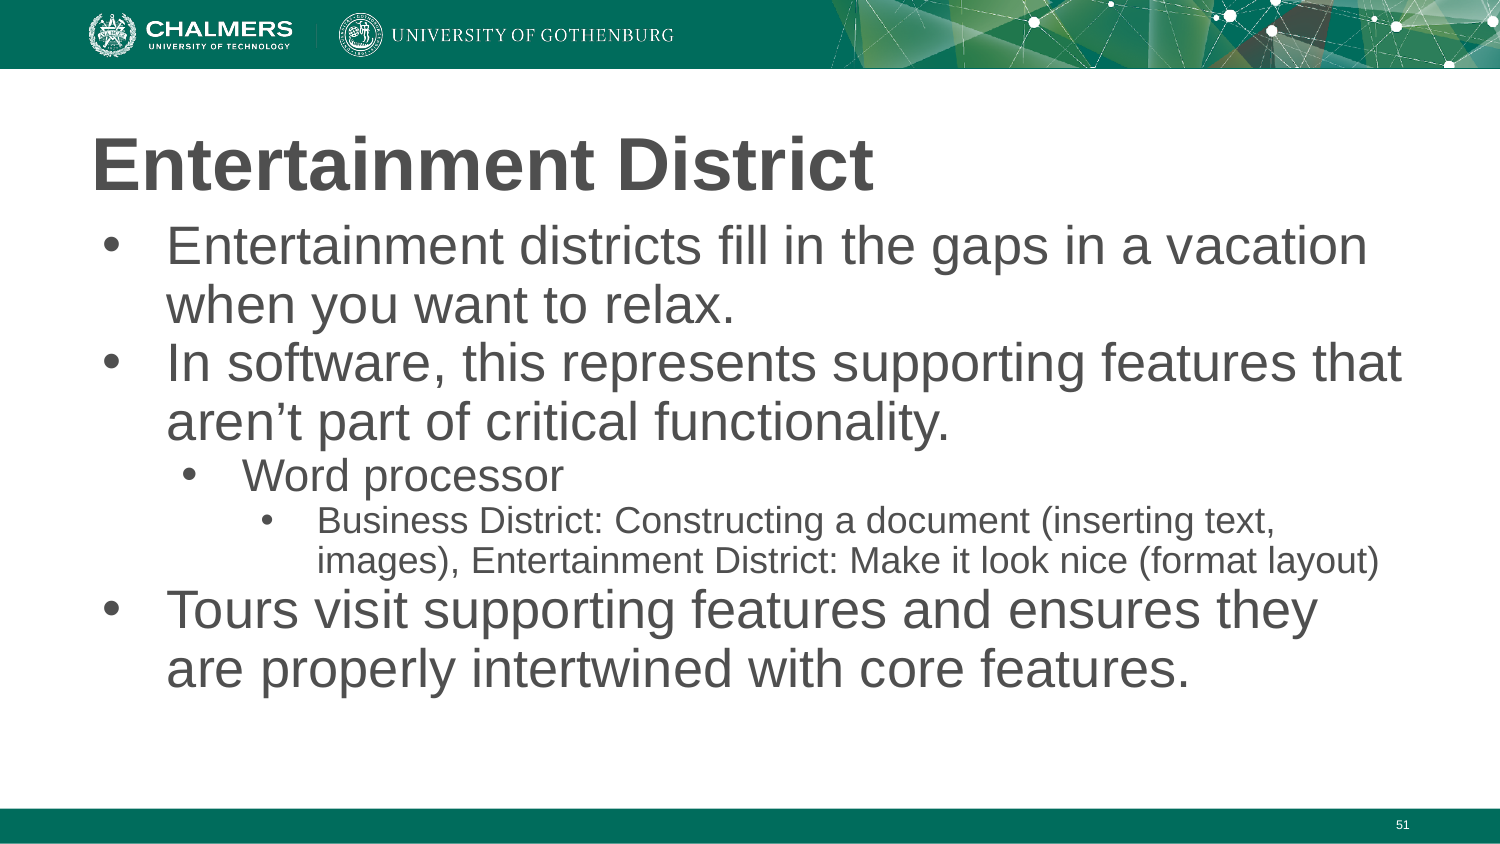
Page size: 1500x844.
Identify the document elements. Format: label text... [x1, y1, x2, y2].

picture [64, 0, 696, 85]
title Entertainment District [76, 100, 1425, 210]
list Entertainment districts fill in the gaps in a vacation when you want to relax. In software, this represents supporting features that aren’t part of critical functionality. Word processor Business District: Constructing a document (inserting text, images), Entertainment District: Make it look nice (format layout) Tours visit supporting features and ensures they are properly intertwined with core features. [76, 210, 1425, 782]
picture [759, 0, 1500, 68]
slide_number ‹#› [1074, 809, 1425, 844]
